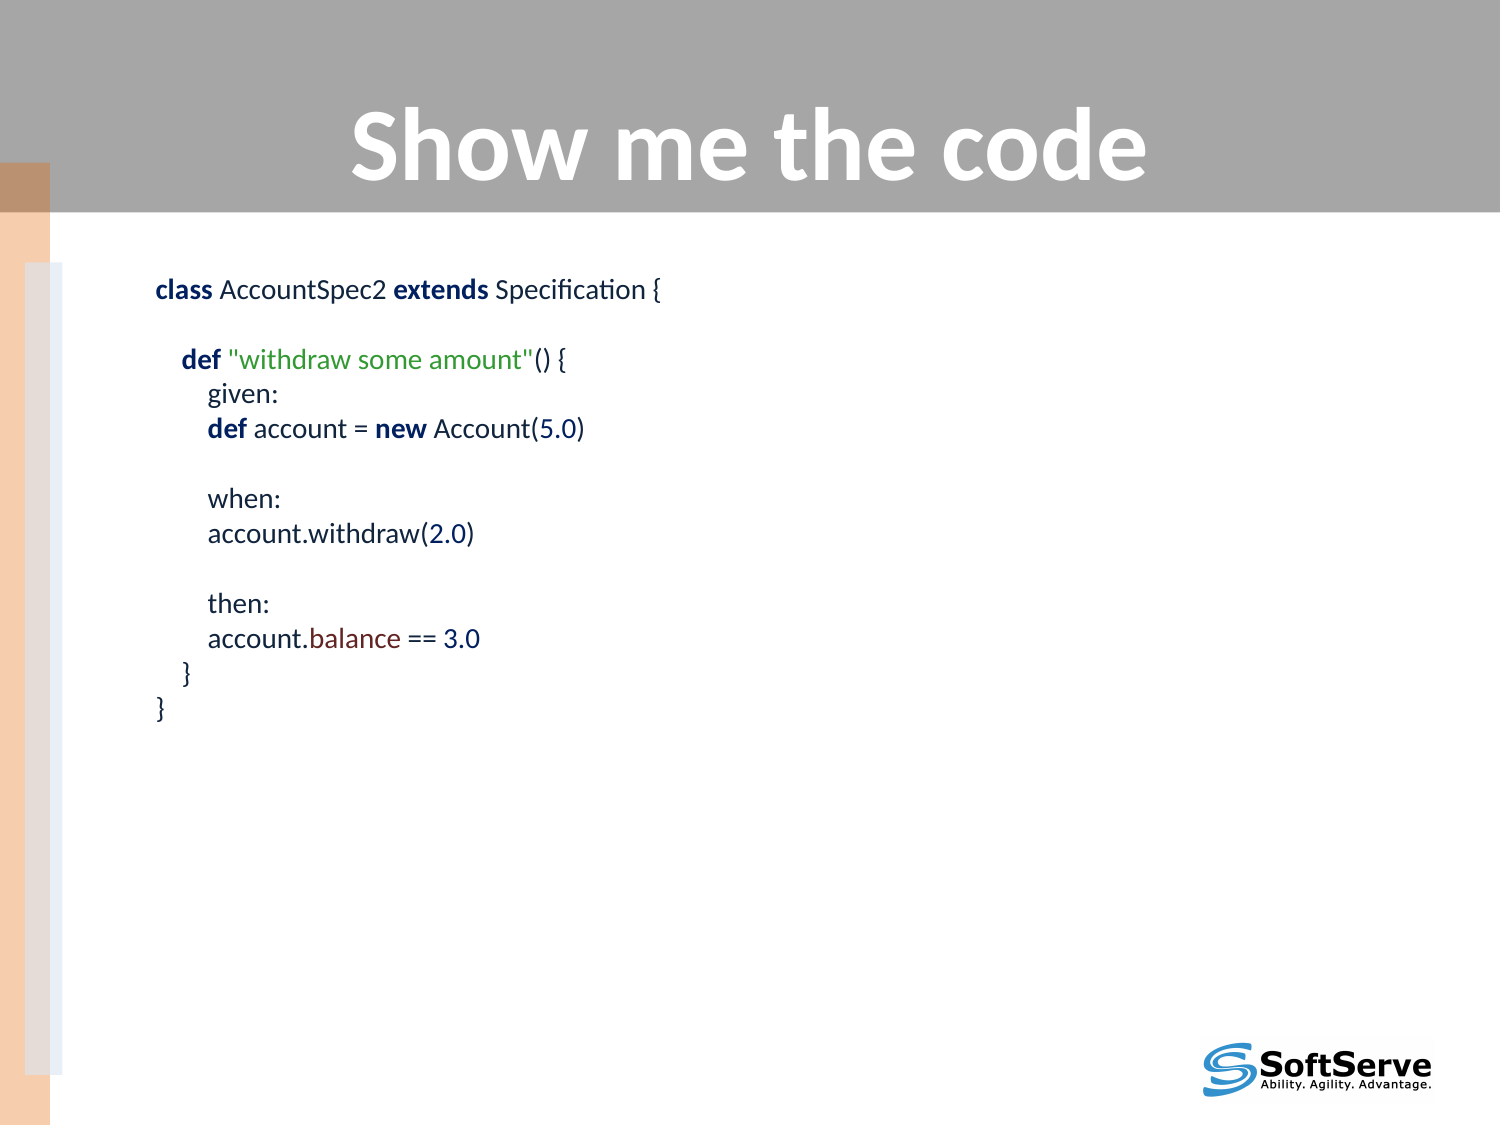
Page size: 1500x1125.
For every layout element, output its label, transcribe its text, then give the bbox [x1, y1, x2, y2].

picture [1200, 1037, 1435, 1103]
list class AccountSpec2 extends Specification { def "withdraw some amount"() { given: def account = new Account(5.0) when: account.withdraw(2.0) then: account.balance == 3.0 } } [75, 262, 1425, 1005]
title Show me the code [75, 45, 1425, 233]
